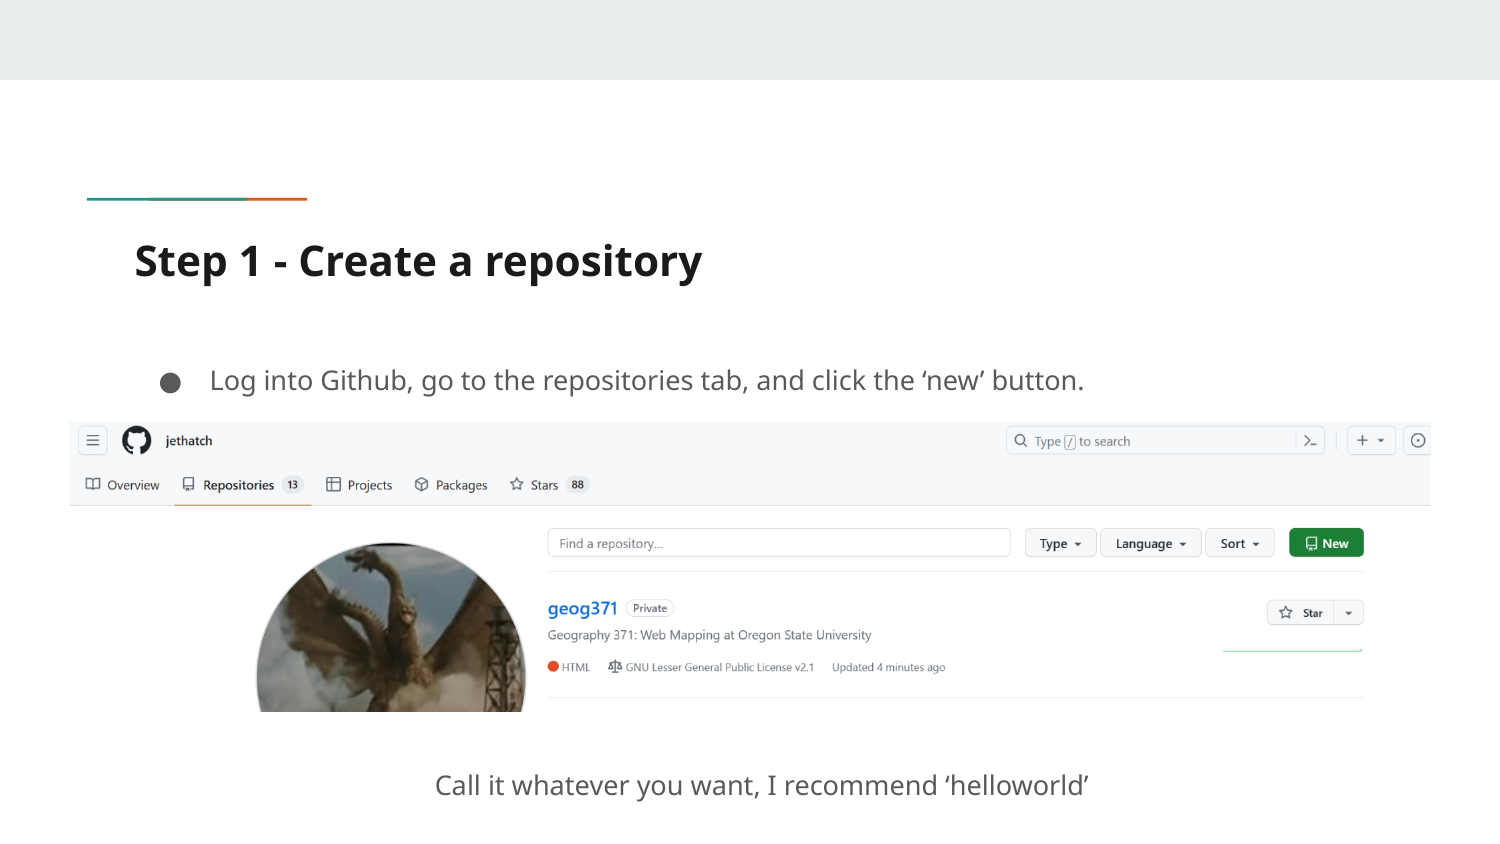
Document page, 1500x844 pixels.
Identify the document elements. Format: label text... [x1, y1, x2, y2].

title Step 1 - Create a repository [119, 216, 1381, 305]
text_box Call it whatever you want, I recommend ‘helloworld’ [344, 748, 1156, 817]
list Log into Github, go to the repositories tab, and click the ‘new’ button. [119, 341, 1381, 420]
picture [68, 421, 1431, 712]
